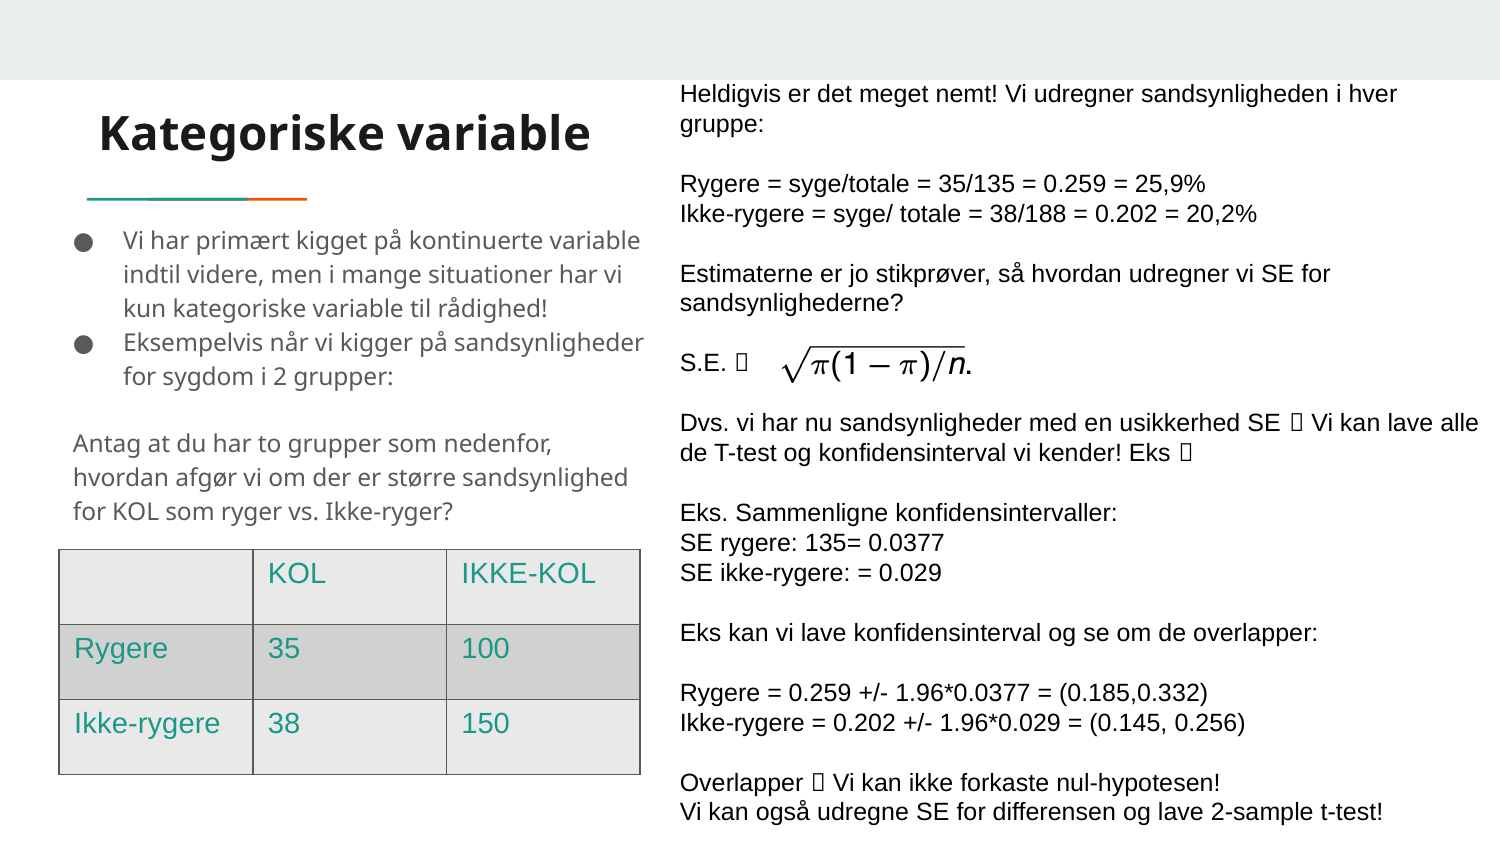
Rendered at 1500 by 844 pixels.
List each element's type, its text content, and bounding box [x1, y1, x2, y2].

title Kategoriske variable [83, 87, 1346, 176]
table_cell 38 [254, 700, 446, 774]
table_cell Ikke-rygere [60, 700, 252, 774]
table_cell 150 [447, 700, 639, 774]
list Vi har primært kigget på kontinuerte variable indtil videre, men i mange situationer har vi kun kategoriske variable til rådighed! Eksempelvis når vi kigger på sandsynligheder for sygdom i 2 grupper: Antag at du har to grupper som nedenfor, hvordan afgør vi om der er større sandsynlighed for KOL som ryger vs. Ikke-ryger? [34, 206, 666, 578]
table_cell 100 [447, 625, 639, 699]
table_header KOL [254, 550, 446, 624]
picture [777, 330, 995, 400]
table_cell Rygere [60, 625, 252, 699]
table_cell 35 [254, 625, 446, 699]
table_header IKKE-KOL [447, 550, 639, 624]
table_header [60, 550, 252, 624]
